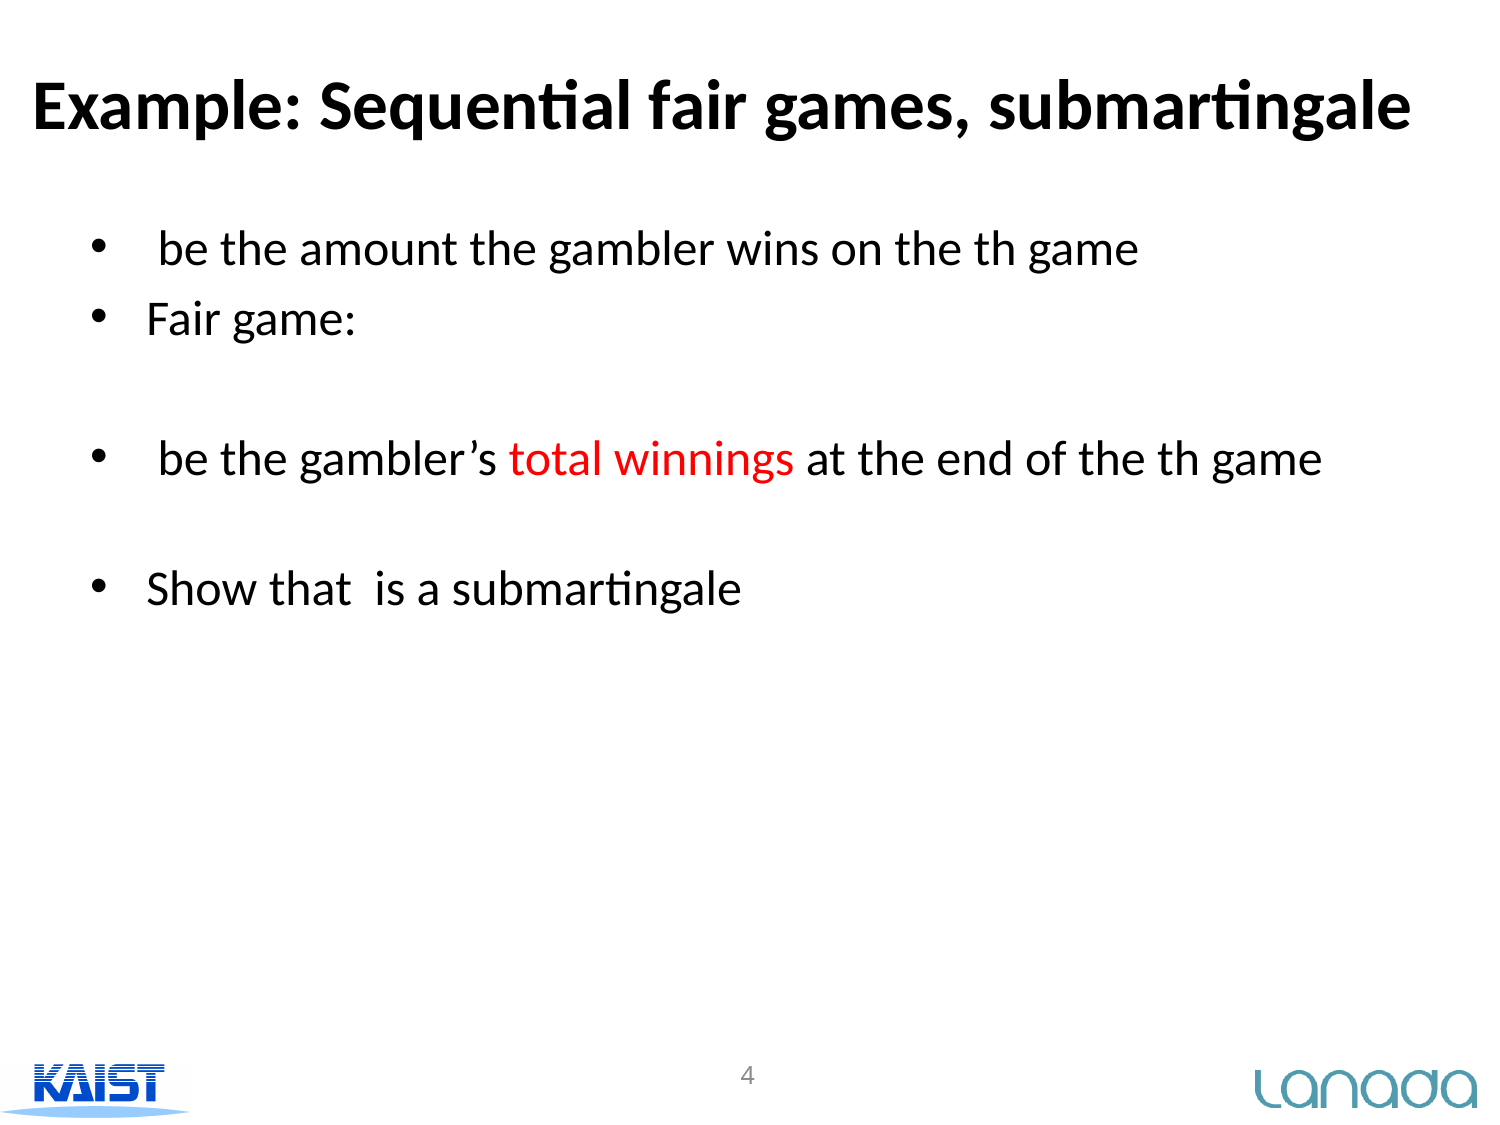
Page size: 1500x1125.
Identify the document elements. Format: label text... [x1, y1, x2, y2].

title Example: Sequential fair games, submartingale [17, 7, 1436, 195]
slide_number 4 [572, 1046, 923, 1107]
picture [0, 1064, 190, 1118]
